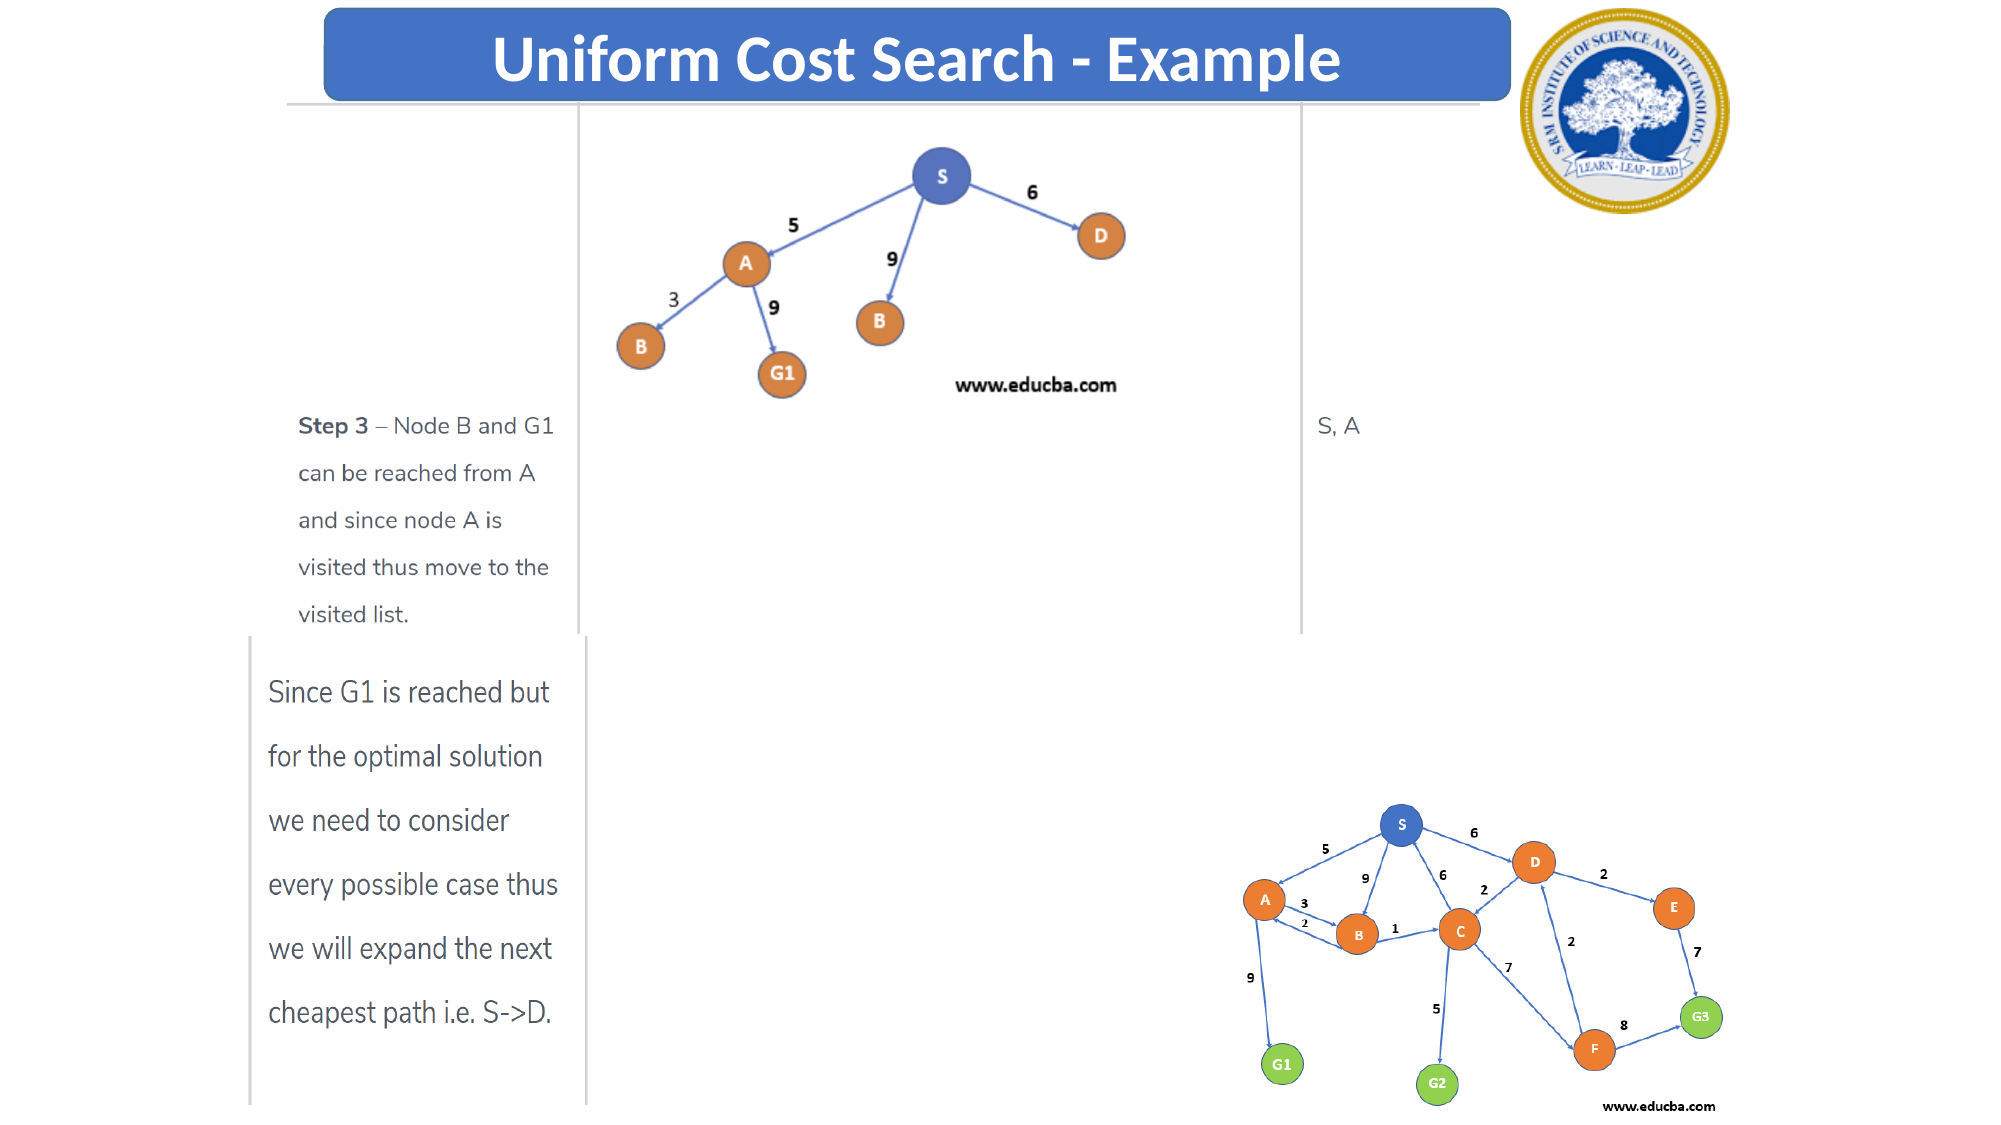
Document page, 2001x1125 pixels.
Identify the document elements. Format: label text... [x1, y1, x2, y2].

picture [1520, 8, 1730, 214]
picture [1209, 787, 1733, 1122]
text_box Uniform Cost Search - Example [323, 7, 1512, 102]
picture [287, 102, 1480, 634]
picture [246, 636, 588, 1105]
